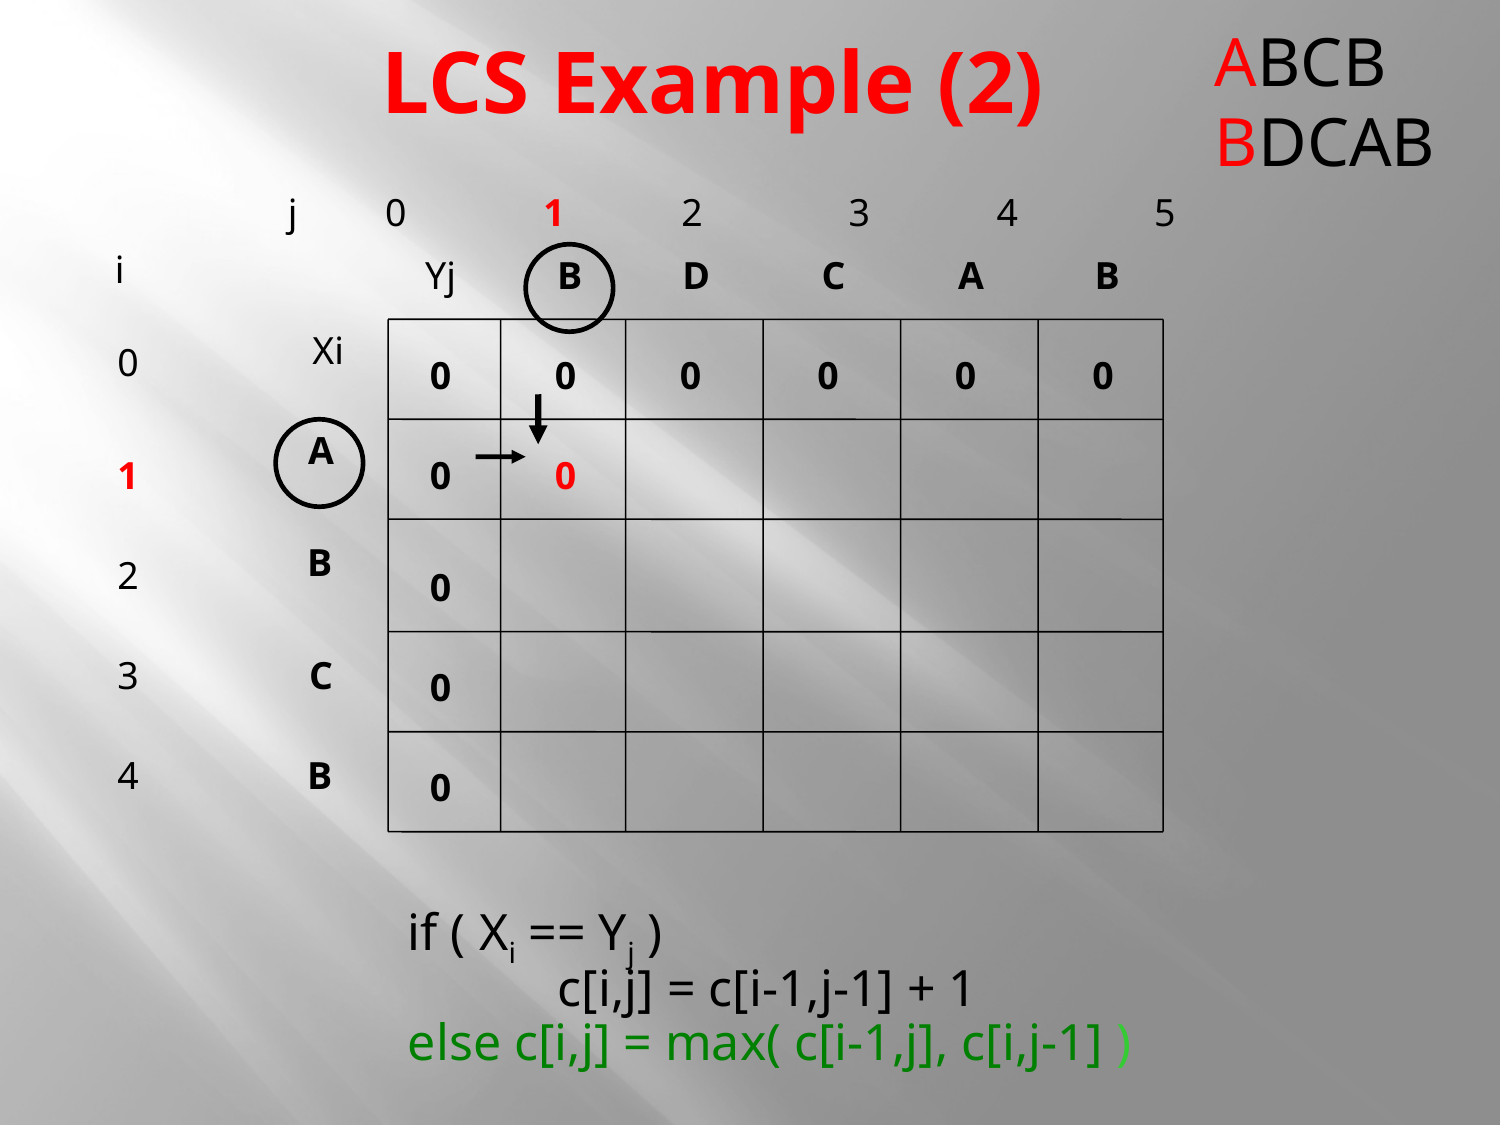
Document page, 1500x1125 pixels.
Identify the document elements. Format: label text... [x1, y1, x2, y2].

text_box C [294, 644, 349, 704]
text_box A [293, 419, 311, 427]
text_box B [578, 244, 598, 254]
text_box 0 [415, 656, 467, 717]
text_box 0 [802, 344, 854, 404]
text_box 0 [102, 331, 154, 392]
text_box 0 [540, 444, 592, 504]
text_box B [292, 531, 348, 592]
text_box D [667, 244, 726, 304]
text_box if ( Xi == Yj ) c[i,j] = c[i-1,j-1] + 1 else c[i,j] = max( c[i-1,j], c[i,j-1] ) [93, 894, 1146, 1125]
text_box A [943, 244, 1000, 304]
text_box j 0 1 2 3 4 5 [273, 181, 1202, 242]
text_box C [806, 244, 861, 304]
text_box B [1079, 244, 1135, 304]
text_box B [542, 244, 561, 253]
text_box ABCB BDCAB [1200, 11, 1463, 187]
text_box [525, 244, 614, 332]
text_box Yj [410, 244, 472, 304]
text_box 0 [940, 344, 992, 404]
text_box 2 [102, 544, 154, 604]
text_box 0 [415, 556, 467, 617]
text_box Xi [297, 319, 359, 379]
text_box 0 [665, 344, 717, 404]
text_box i [100, 238, 140, 299]
text_box 3 [102, 644, 154, 704]
text_box 0 [415, 344, 467, 404]
text_box [475, 450, 526, 463]
text_box 4 [102, 744, 154, 804]
title LCS Example (2) [32, 4, 1395, 154]
text_box 0 [415, 444, 467, 504]
text_box A [328, 419, 350, 430]
text_box 1 [102, 444, 154, 504]
text_box [275, 419, 364, 507]
text_box [532, 394, 545, 445]
text_box B [292, 744, 348, 804]
text_box 0 [415, 756, 467, 817]
text_box 0 [1077, 344, 1129, 404]
text_box 0 [540, 344, 592, 404]
